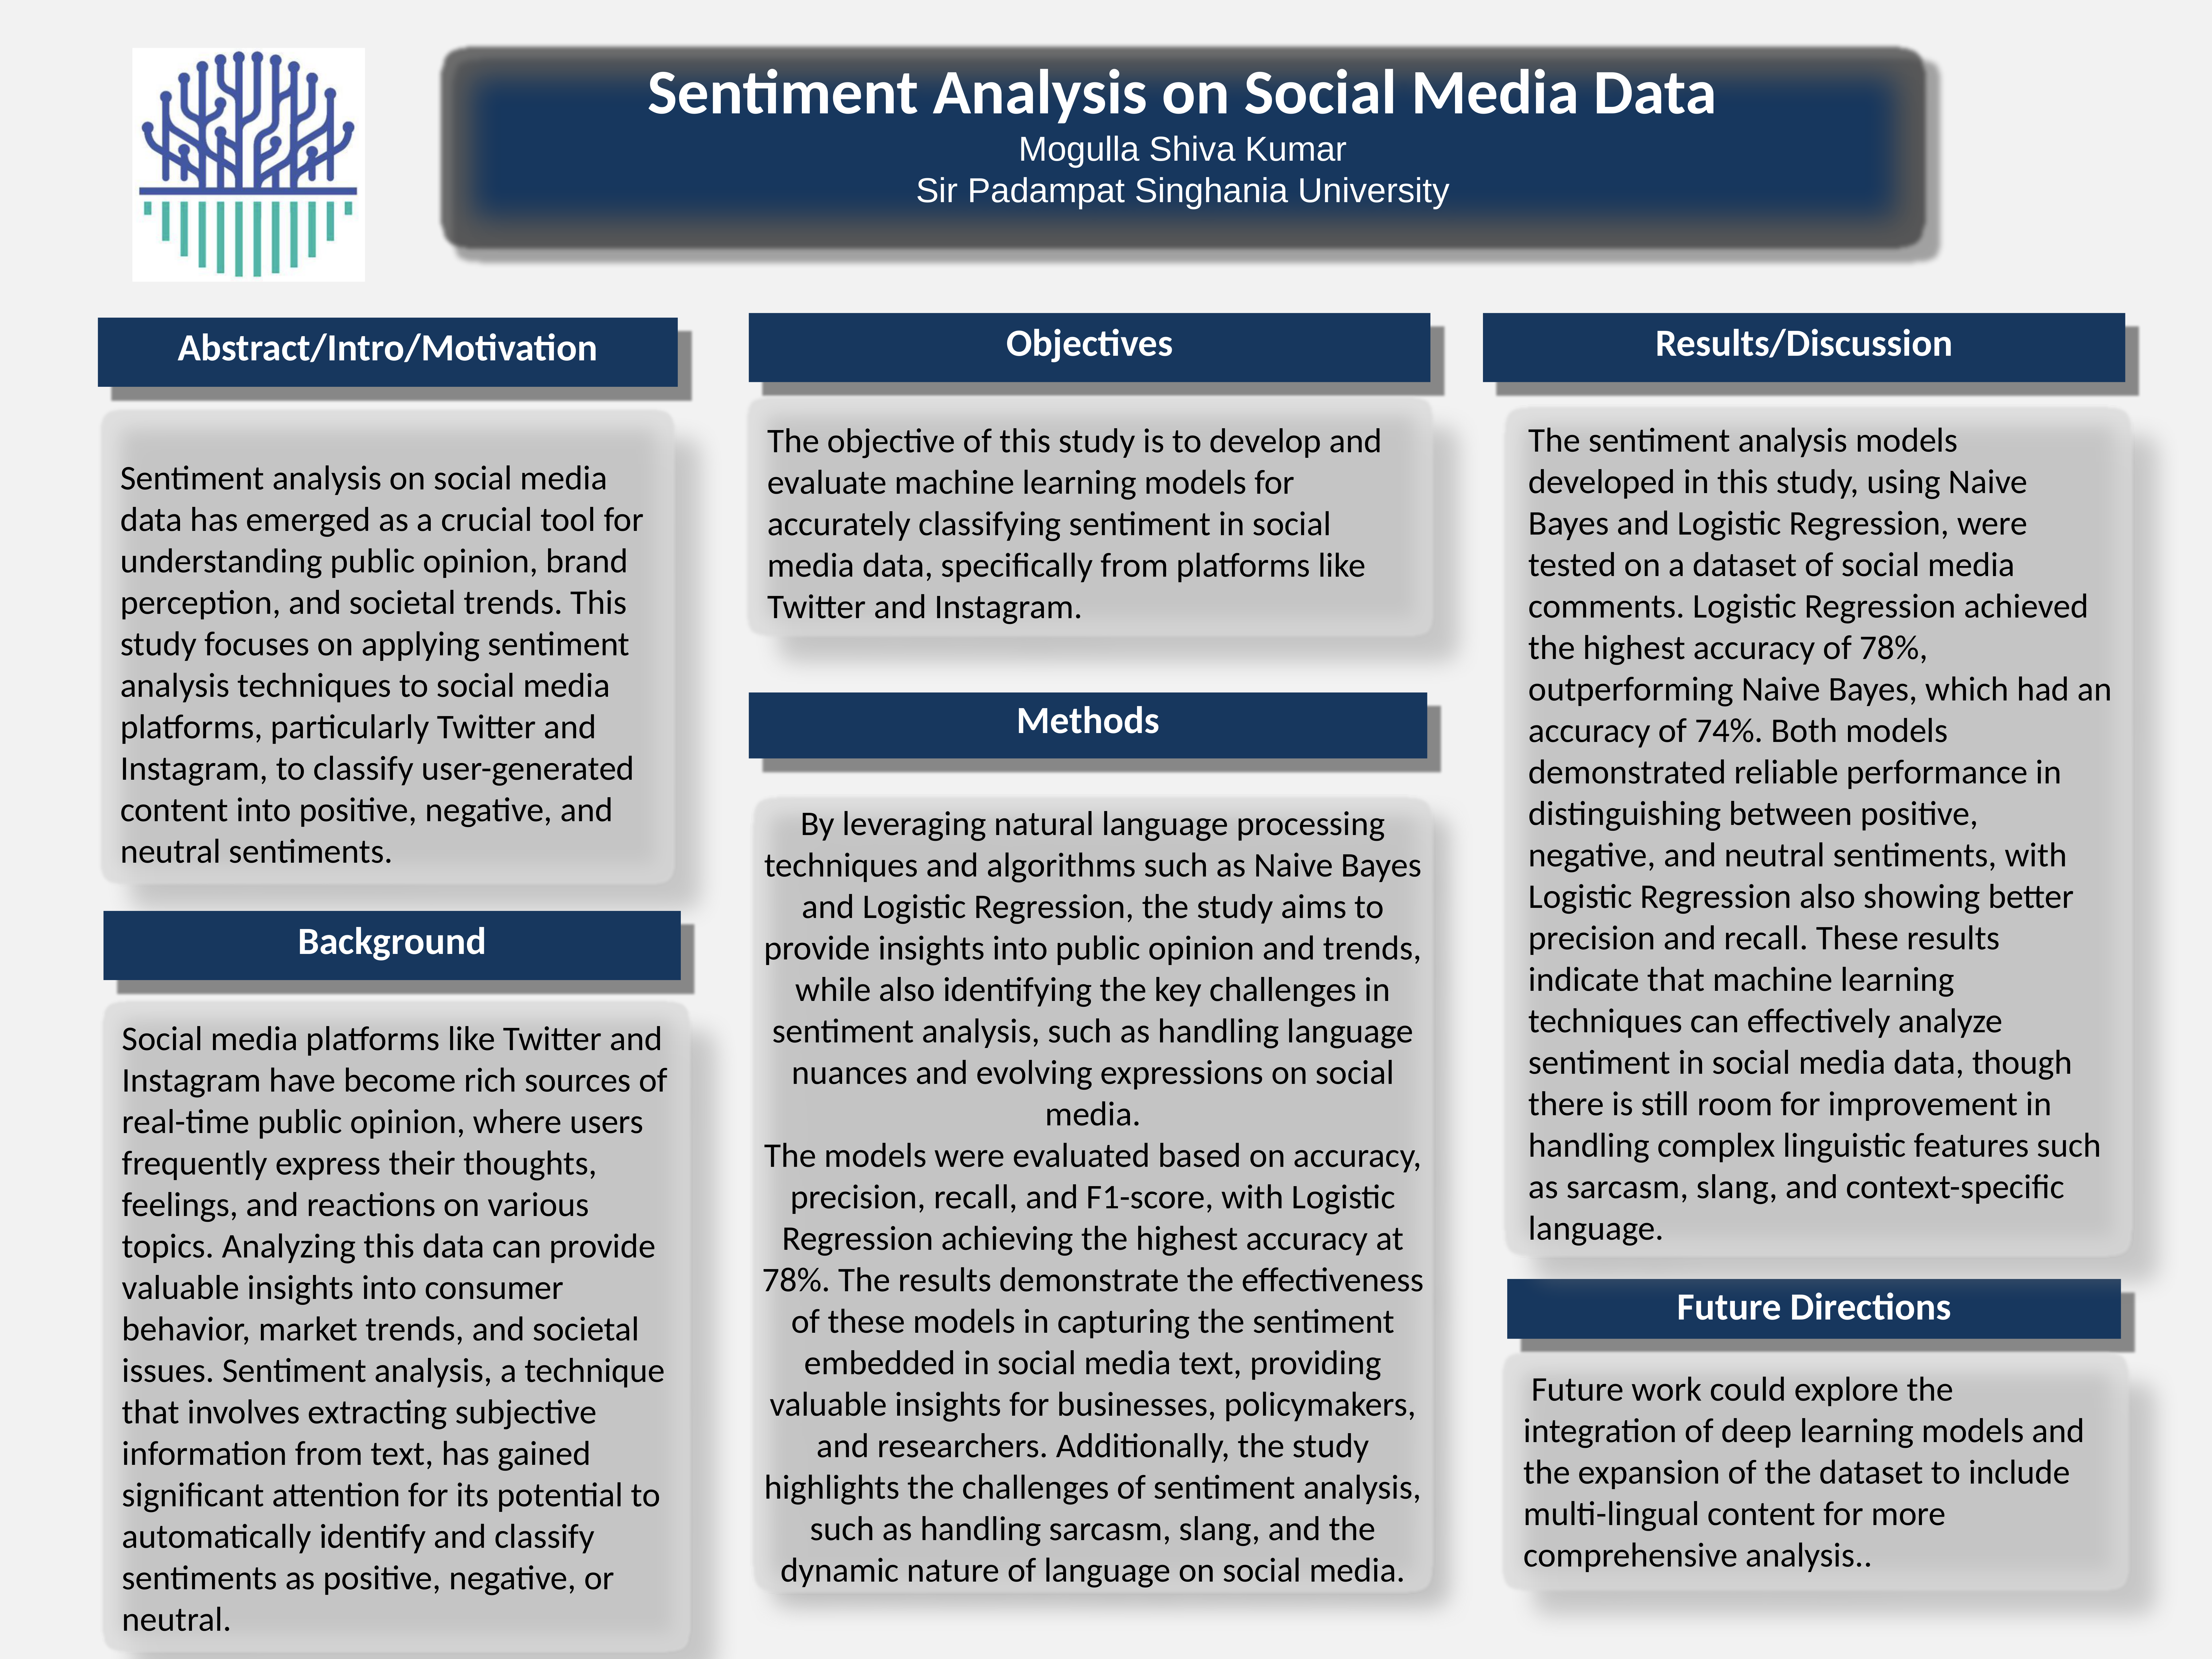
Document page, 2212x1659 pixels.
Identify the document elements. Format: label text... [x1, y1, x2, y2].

picture [132, 48, 365, 282]
text_box Objectives [749, 313, 1430, 382]
text_box Sentiment Analysis on Social Media Data Mogulla Shiva Kumar Sir Padampat Singhania University [496, 102, 1871, 193]
text_box Sentiment analysis on social media data has emerged as a crucial tool for understanding public opinion, brand perception, and societal trends. This study focuses on applying sentiment analysis techniques to social media platforms, particularly Twitter and Instagram, to classify user-generated content into positive, negative, and neutral sentiments. [135, 443, 641, 851]
text_box The objective of this study is to develop and evaluate machine learning models for accurately classifying sentiment in social media data, specifically from platforms like Twitter and Instagram. [781, 429, 1400, 603]
text_box Social media platforms like Twitter and Instagram have become rich sources of real-time public opinion, where users frequently express their thoughts, feelings, and reactions on various topics. Analyzing this data can provide valuable insights into consumer behavior, market trends, and societal issues. Sentiment analysis, a technique that involves extracting subjective information from text, has gained significant attention for its potential to automatically identify and classify sentiments as positive, negative, or neutral. [135, 1033, 658, 1620]
text_box Abstract/Intro/Motivation [98, 317, 678, 387]
text_box Results/Discussion [1483, 313, 2125, 382]
text_box By leveraging natural language processing techniques and algorithms such as Naive Bayes and Logistic Regression, the study aims to provide insights into public opinion and trends, while also identifying the key challenges in sentiment analysis, such as handling language nuances and evolving expressions on social media. The models were evaluated based on accuracy, precision, recall, and F1-score, with Logistic Regression achieving the highest accuracy at 78%. The results demonstrate the effectiveness of these models in capturing the sentiment embedded in social media text, providing valuable insights for businesses, policymakers, and researchers. Additionally, the study highlights the challenges of sentiment analysis, such as handling sarcasm, slang, and the dynamic nature of language on social media. [786, 830, 1402, 1560]
text_box Methods [749, 692, 1427, 759]
text_box The sentiment analysis models developed in this study, using Naive Bayes and Logistic Regression, were tested on a dataset of social media comments. Logistic Regression achieved the highest accuracy of 78%, outperforming Naive Bayes, which had an accuracy of 74%. Both models demonstrated reliable performance in distinguishing between positive, negative, and neutral sentiments, with Logistic Regression also showing better precision and recall. These results indicate that machine learning techniques can effectively analyze sentiment in social media data, though there is still room for improvement in handling complex linguistic features such as sarcasm, slang, and context-specific language. [1537, 440, 2100, 1224]
text_box Background [103, 911, 681, 980]
text_box Future work could explore the integration of deep learning models and the expansion of the dataset to include multi-lingual content for more comprehensive analysis.. [1537, 1387, 2096, 1556]
text_box Future Directions [1507, 1279, 2121, 1339]
